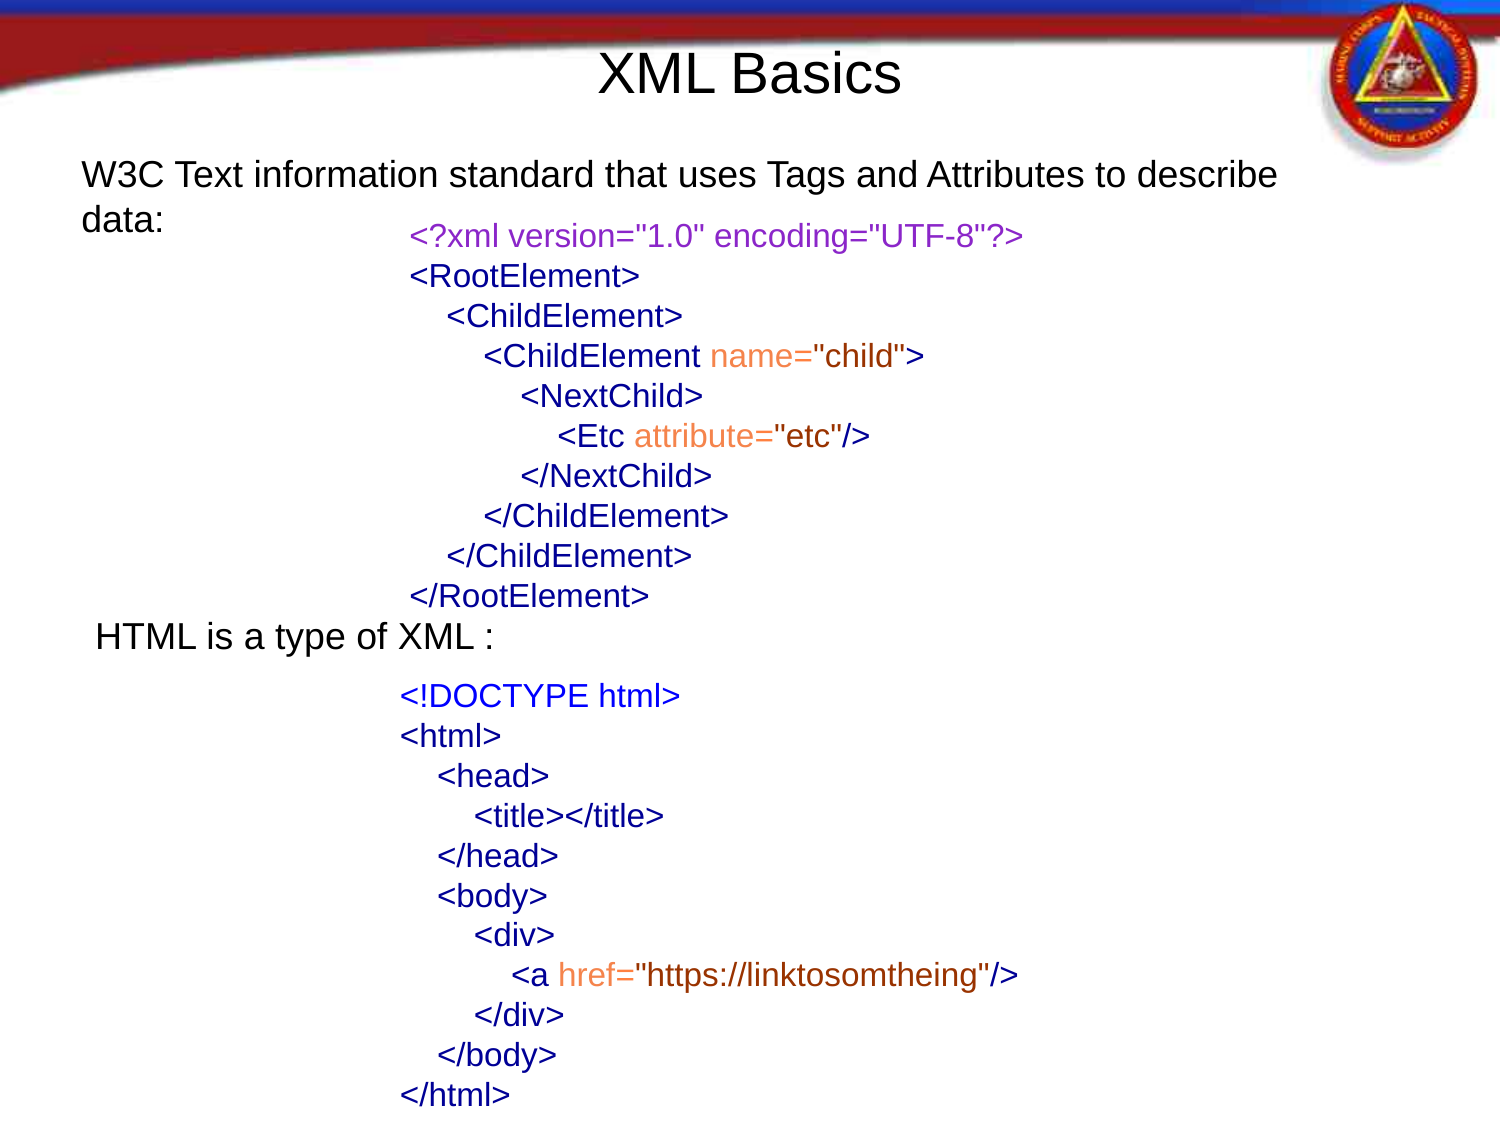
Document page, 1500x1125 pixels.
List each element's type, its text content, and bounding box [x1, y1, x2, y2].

text_box HTML is a type of XML : [95, 612, 1007, 681]
text_box XML Basics [75, 37, 1425, 103]
text_box <?xml version="1.0" encoding="UTF-8"?> <RootElement> <ChildElement> <ChildElement name="child"> <NextChild> <Etc attribute="etc"/> </NextChild> </ChildElement> </ChildElement> </RootElement> [394, 207, 1050, 640]
text_box <!DOCTYPE html> <html> <head> <title></title> </head> <body> <div> <a href="https://linktosomtheing"/> </div> </body> </html> [385, 666, 1103, 1100]
text_box W3C Text information standard that uses Tags and Attributes to describe data: [81, 150, 1279, 235]
picture [0, 0, 1500, 175]
